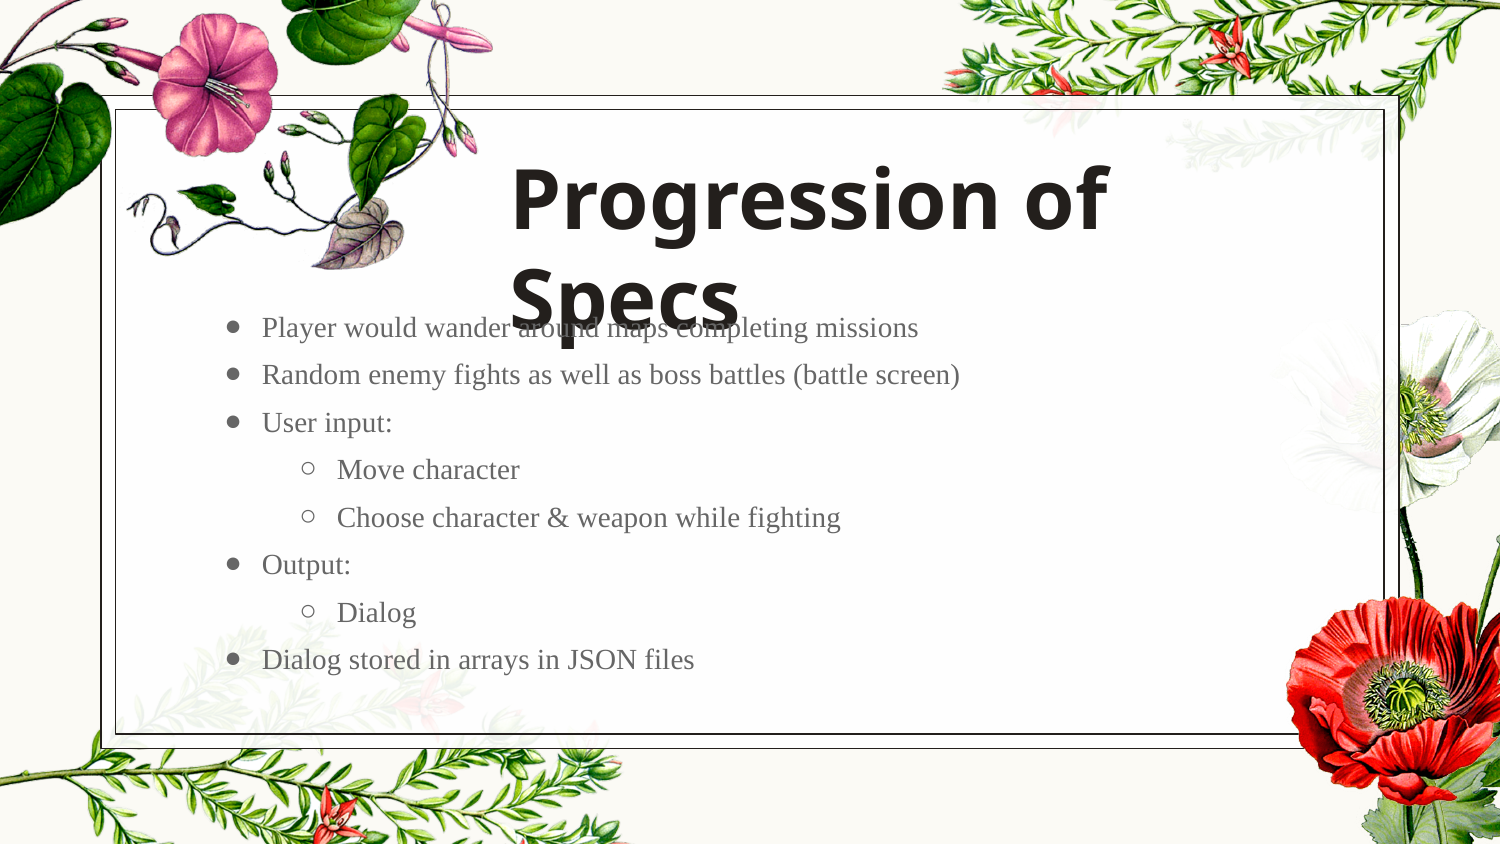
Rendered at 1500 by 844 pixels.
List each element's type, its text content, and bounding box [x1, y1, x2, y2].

picture [1267, 310, 1500, 844]
text_box Progression of Specs [494, 131, 1344, 227]
picture [942, 0, 1500, 189]
text_box Player would wander around maps completing missions Random enemy fights as well as boss battles (battle screen) User input: Move character Choose character & weapon while fighting Output: Dialog Dialog stored in arrays in JSON files [171, 292, 1270, 702]
picture [0, 611, 641, 844]
picture [0, 0, 506, 270]
